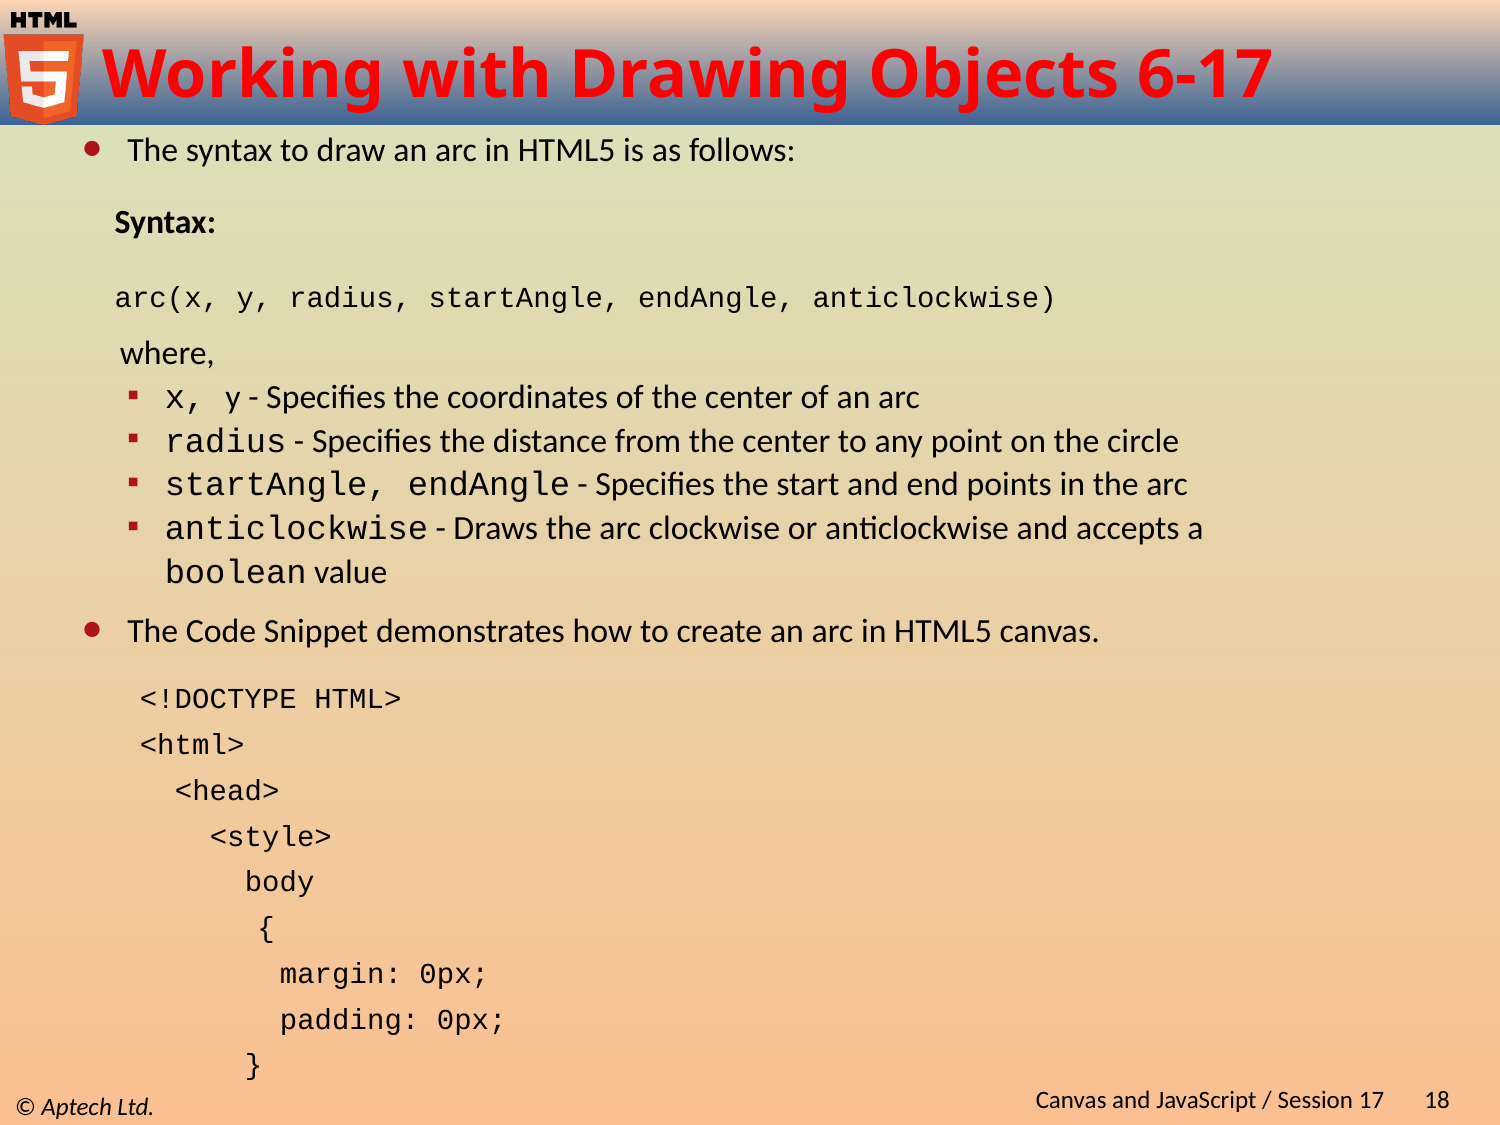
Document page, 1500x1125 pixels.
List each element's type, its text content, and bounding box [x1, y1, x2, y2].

picture [0, 12, 100, 125]
text_box where, x, y - Specifies the coordinates of the center of an arc radius - Specifies the distance from the center to any point on the circle startAngle, endAngle - Specifies the start and end points in the arc anticlockwise - Draws the arc clockwise or anticlockwise and accepts a boolean value [74, 362, 1363, 600]
text_box The syntax to draw an arc in HTML5 is as follows: [37, 137, 1375, 200]
text_box The Code Snippet demonstrates how to create an arc in HTML5 canvas. [37, 612, 1438, 688]
slide_number 18 [1400, 1084, 1465, 1113]
text_box <!DOCTYPE HTML> <html> <head> <style> body { margin: 0px; padding: 0px; } [125, 705, 1350, 1108]
title Working with Drawing Objects 6-17 [87, 37, 1338, 106]
text_box arc(x, y, radius, startAngle, endAngle, anticlockwise) [99, 281, 1238, 339]
footer Canvas and JavaScript / Session 17 [412, 1084, 1400, 1113]
text_box Syntax: [99, 204, 325, 269]
